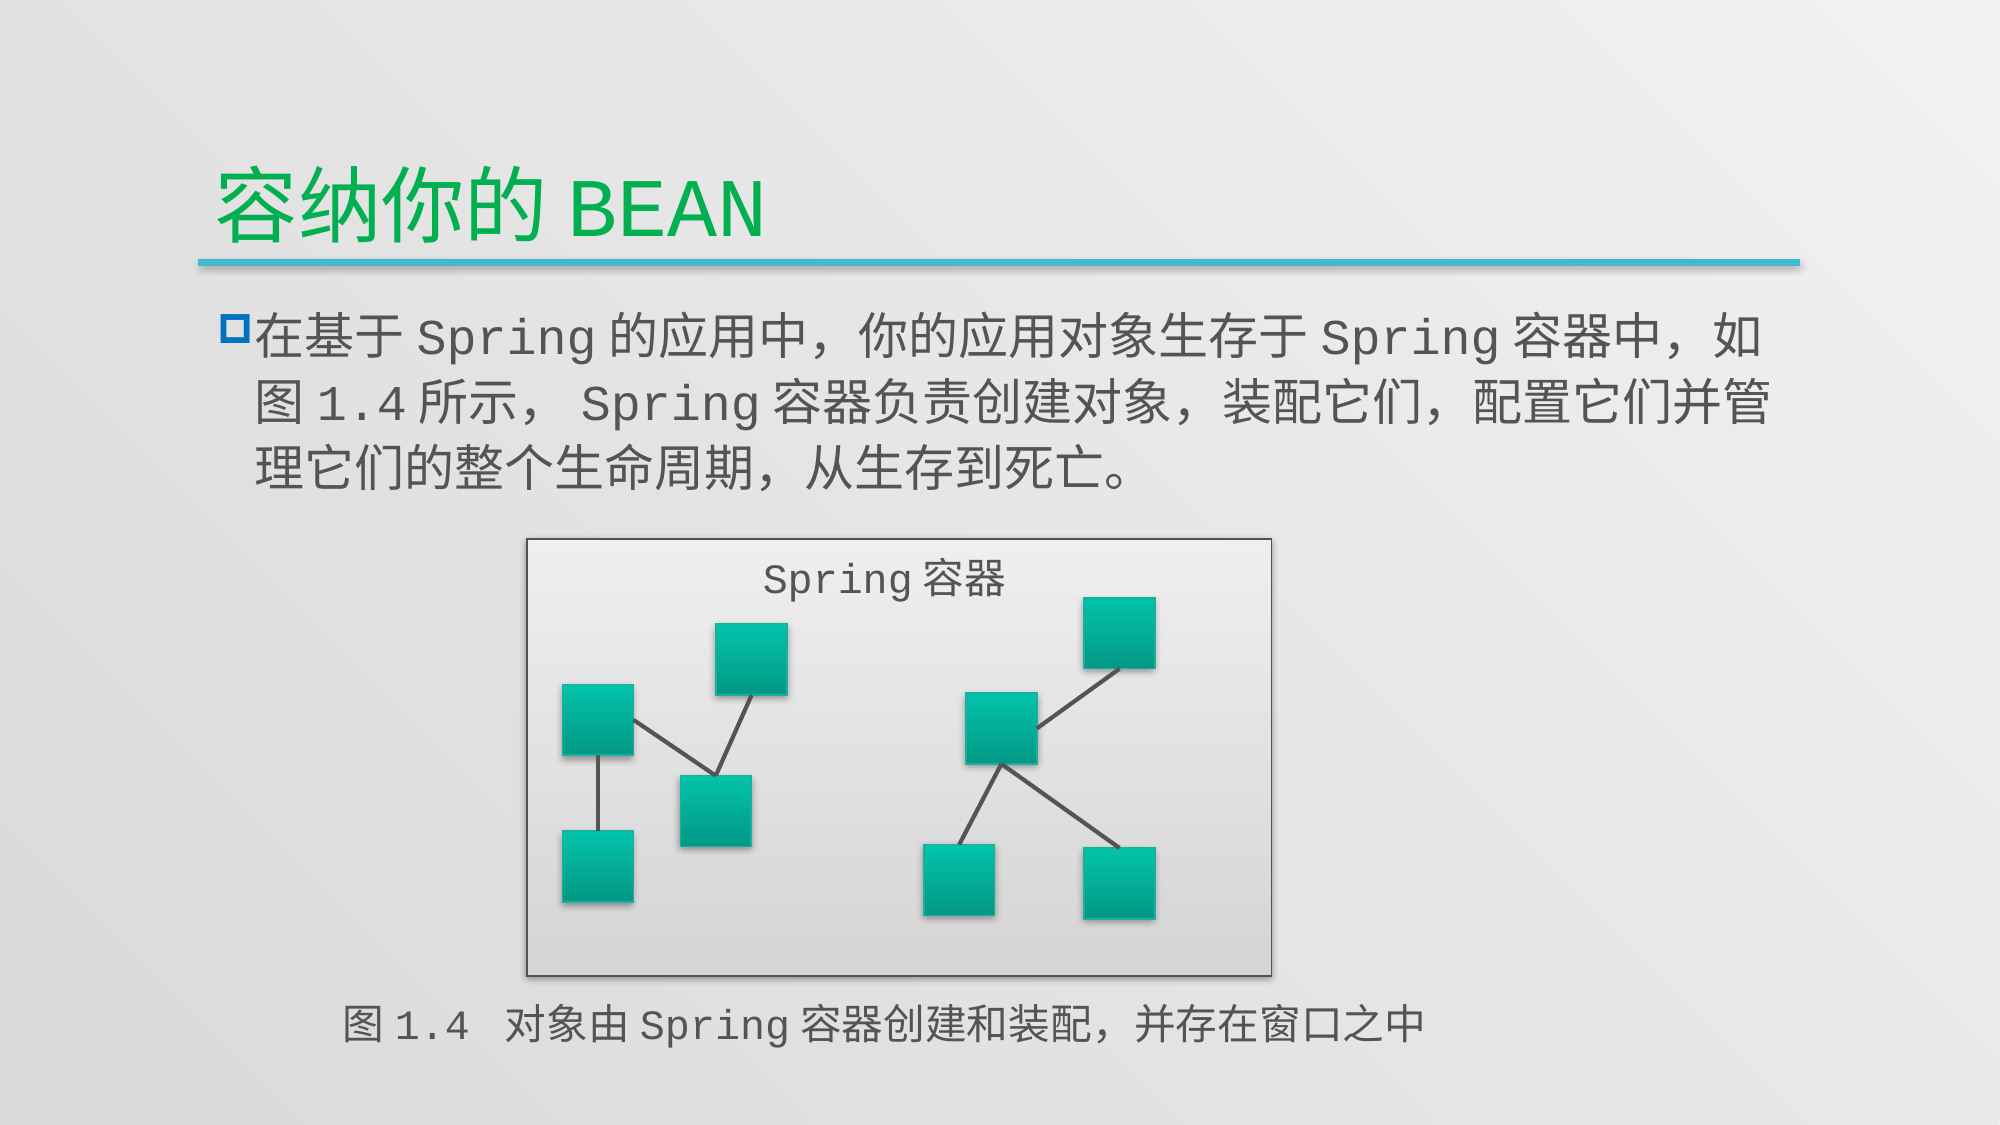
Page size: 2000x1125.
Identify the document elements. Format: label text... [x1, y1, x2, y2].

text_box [526, 538, 1272, 977]
title 容纳你的Bean [199, 45, 1800, 263]
text_box 图1.4 对象由Spring容器创建和装配，并存在窗口之中 [328, 995, 1441, 1056]
list 在基于Spring的应用中，你的应用对象生存于Spring容器中，如图1.4所示，Spring容器负责创建对象，装配它们，配置它们并管理它们的整个生命周期，从生存到死亡。 [194, 290, 1795, 1004]
